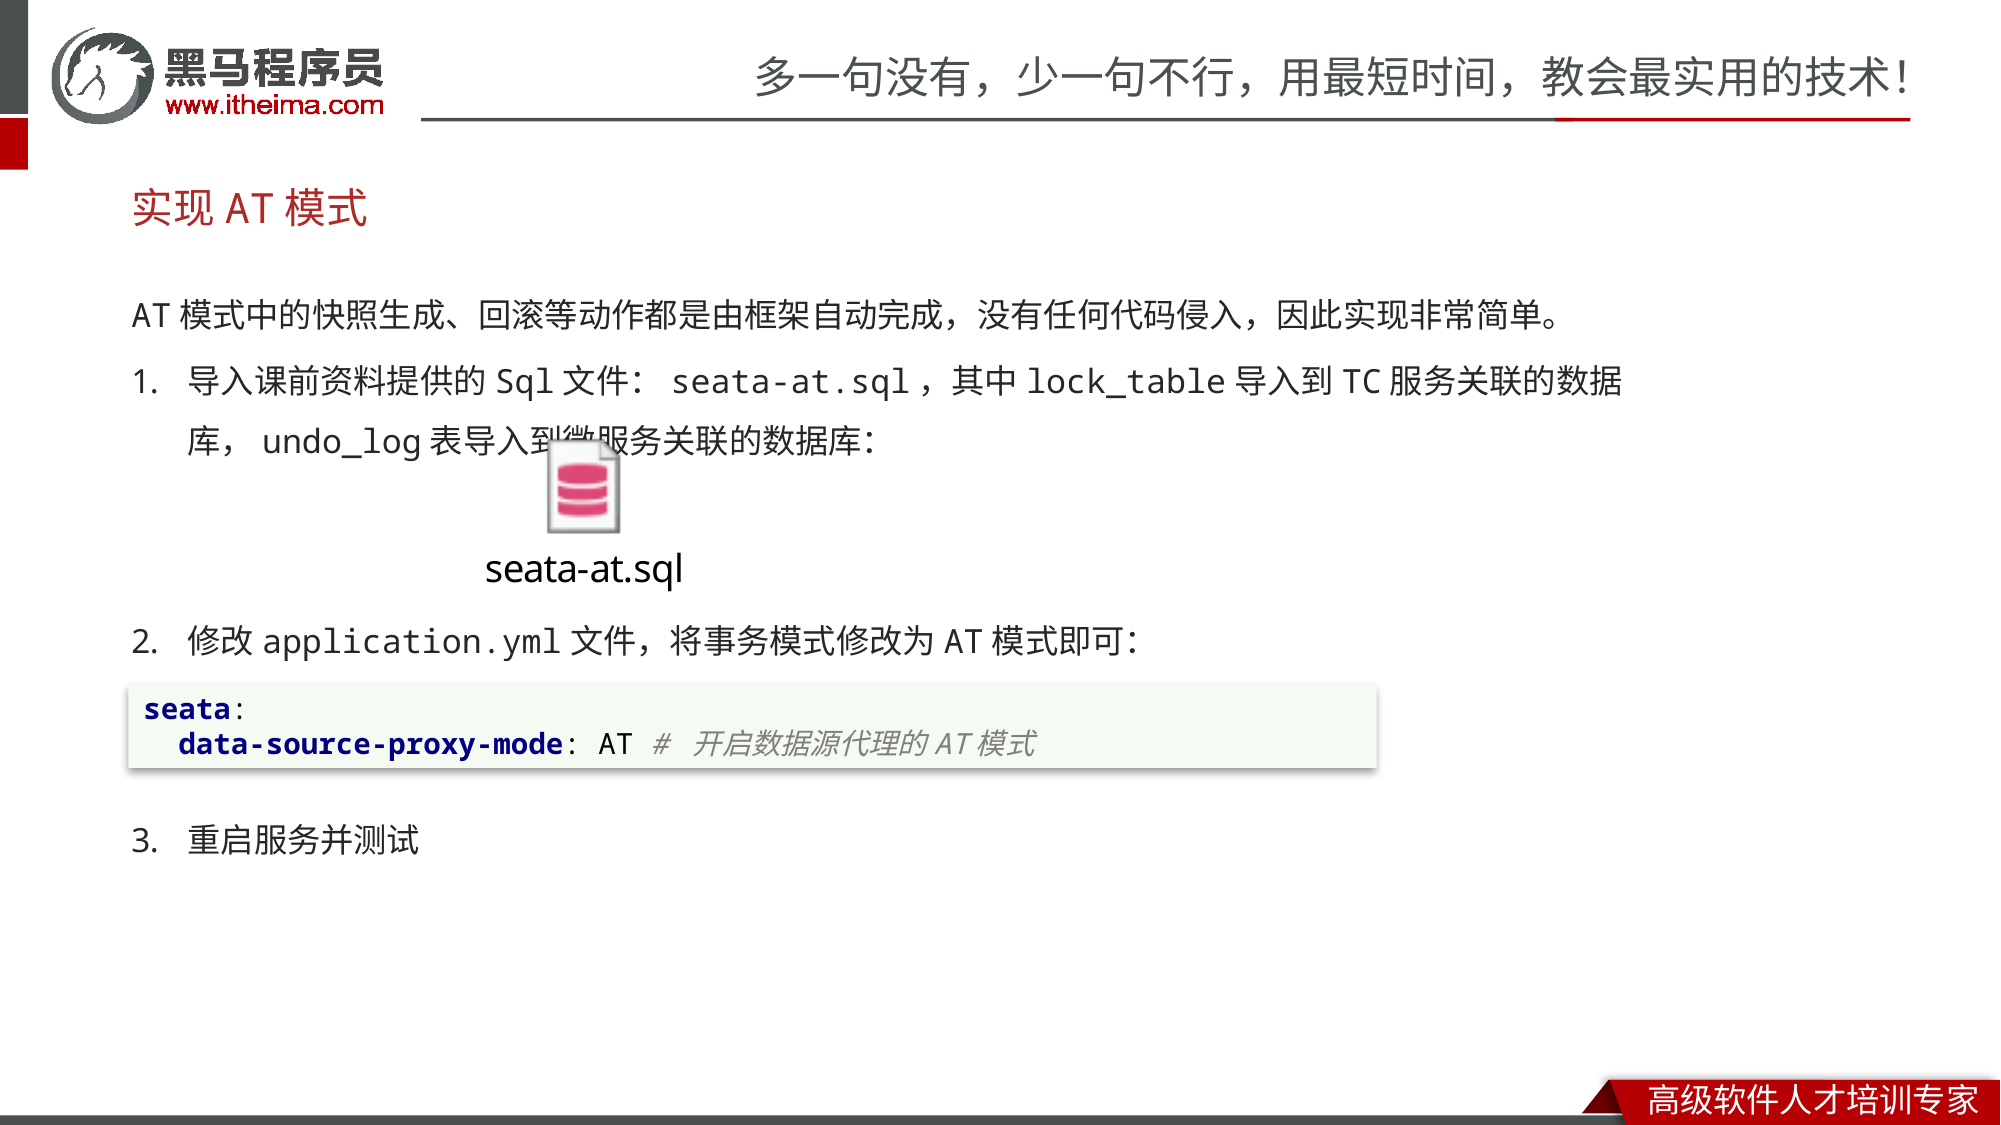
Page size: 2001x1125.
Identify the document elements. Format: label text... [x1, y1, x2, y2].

list AT模式中的快照生成、回滚等动作都是由框架自动完成，没有任何代码侵入，因此实现非常简单。 导入课前资料提供的Sql文件：seata-at.sql，其中lock_table导入到TC服务关联的数据库，undo_log表导入到微服务关联的数据库： 修改application.yml文件，将事务模式修改为AT模式即可： 重启服务并测试 [116, 266, 1872, 900]
picture [50, 26, 384, 125]
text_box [451, 435, 718, 608]
text_box seata: data-source-proxy-mode: AT # 开启数据源代理的AT模式 [128, 683, 1377, 768]
title 实现AT模式 [116, 164, 1872, 250]
